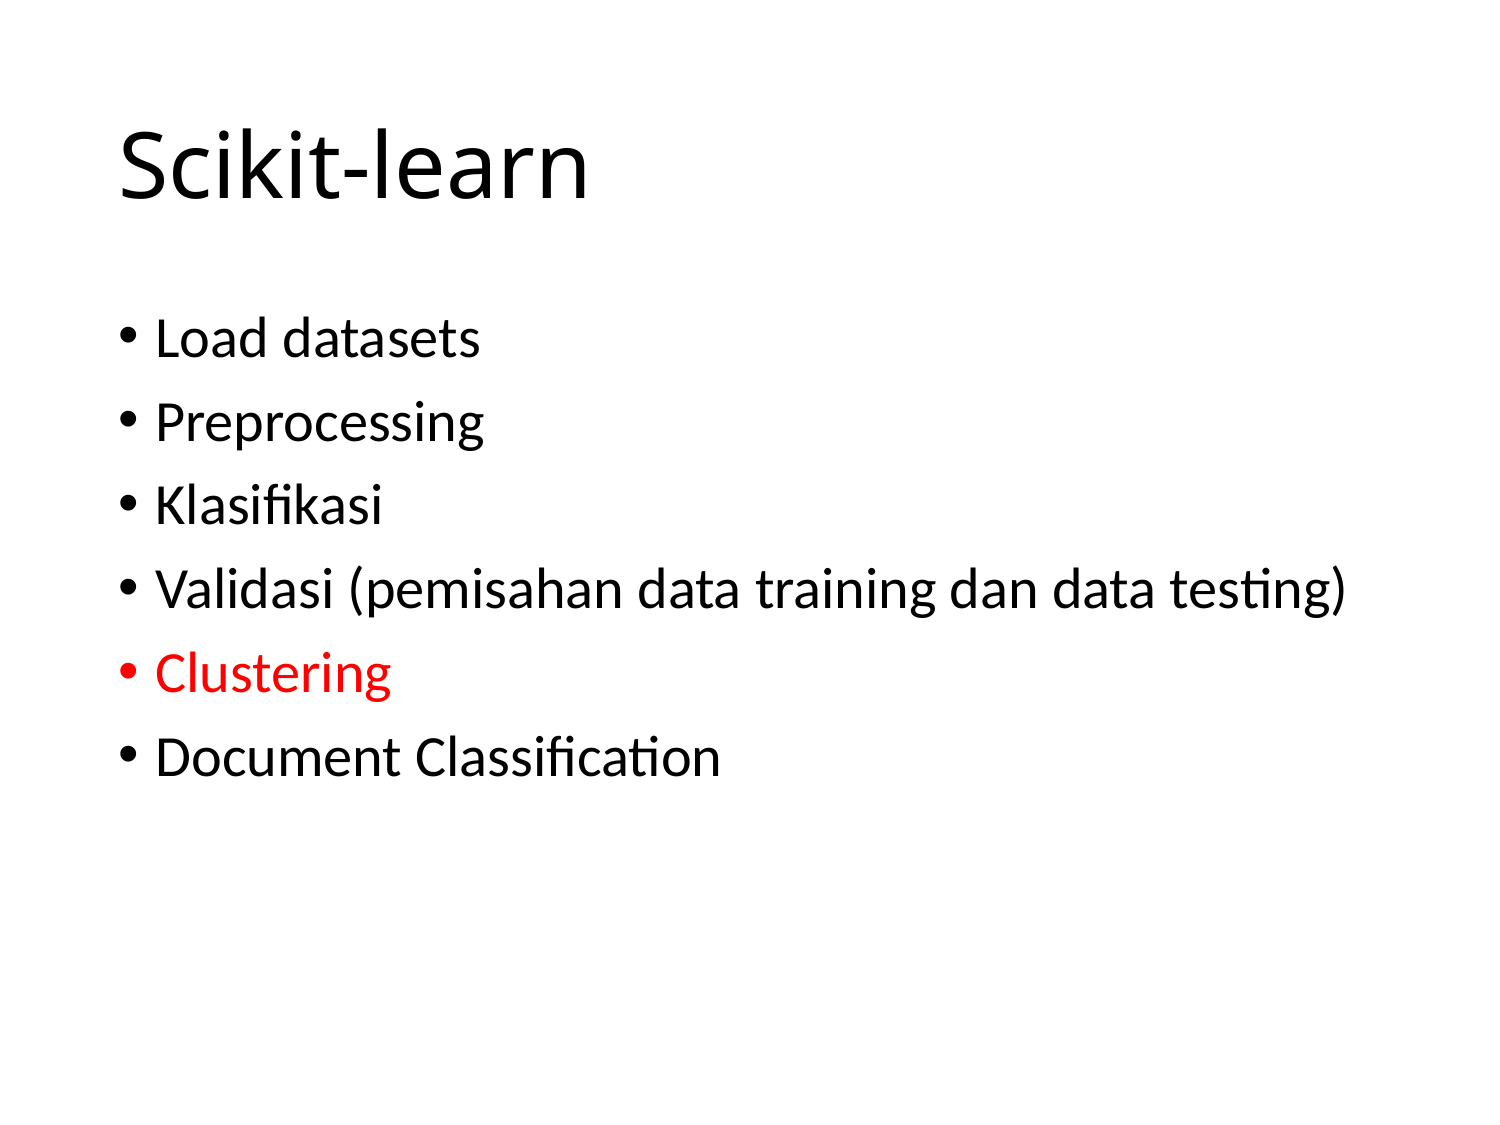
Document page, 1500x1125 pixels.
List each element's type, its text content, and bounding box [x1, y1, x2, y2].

title Scikit-learn [103, 59, 1397, 278]
list Load datasets Preprocessing Klasifikasi Validasi (pemisahan data training dan data testing) Clustering Document Classification [103, 299, 1397, 1014]
